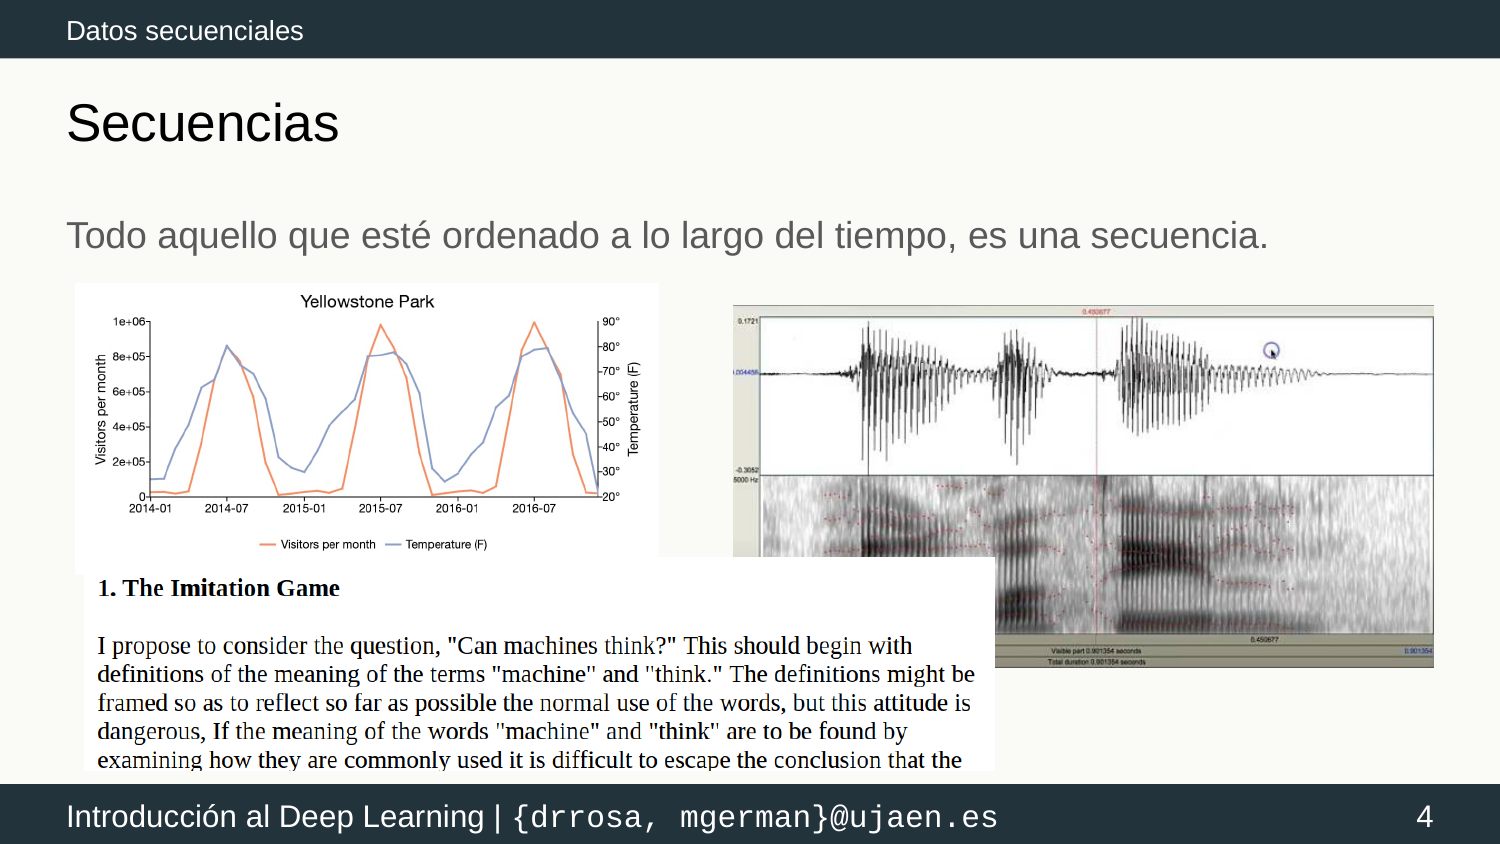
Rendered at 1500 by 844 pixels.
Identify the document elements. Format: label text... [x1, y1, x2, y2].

subtitle Datos secuenciales [51, 0, 1262, 62]
picture [75, 282, 1434, 771]
title Secuencias [51, 72, 1449, 167]
list Todo aquello que esté ordenado a lo largo del tiempo, es una secuencia. [51, 189, 1449, 750]
slide_number ‹#› [1358, 782, 1449, 844]
